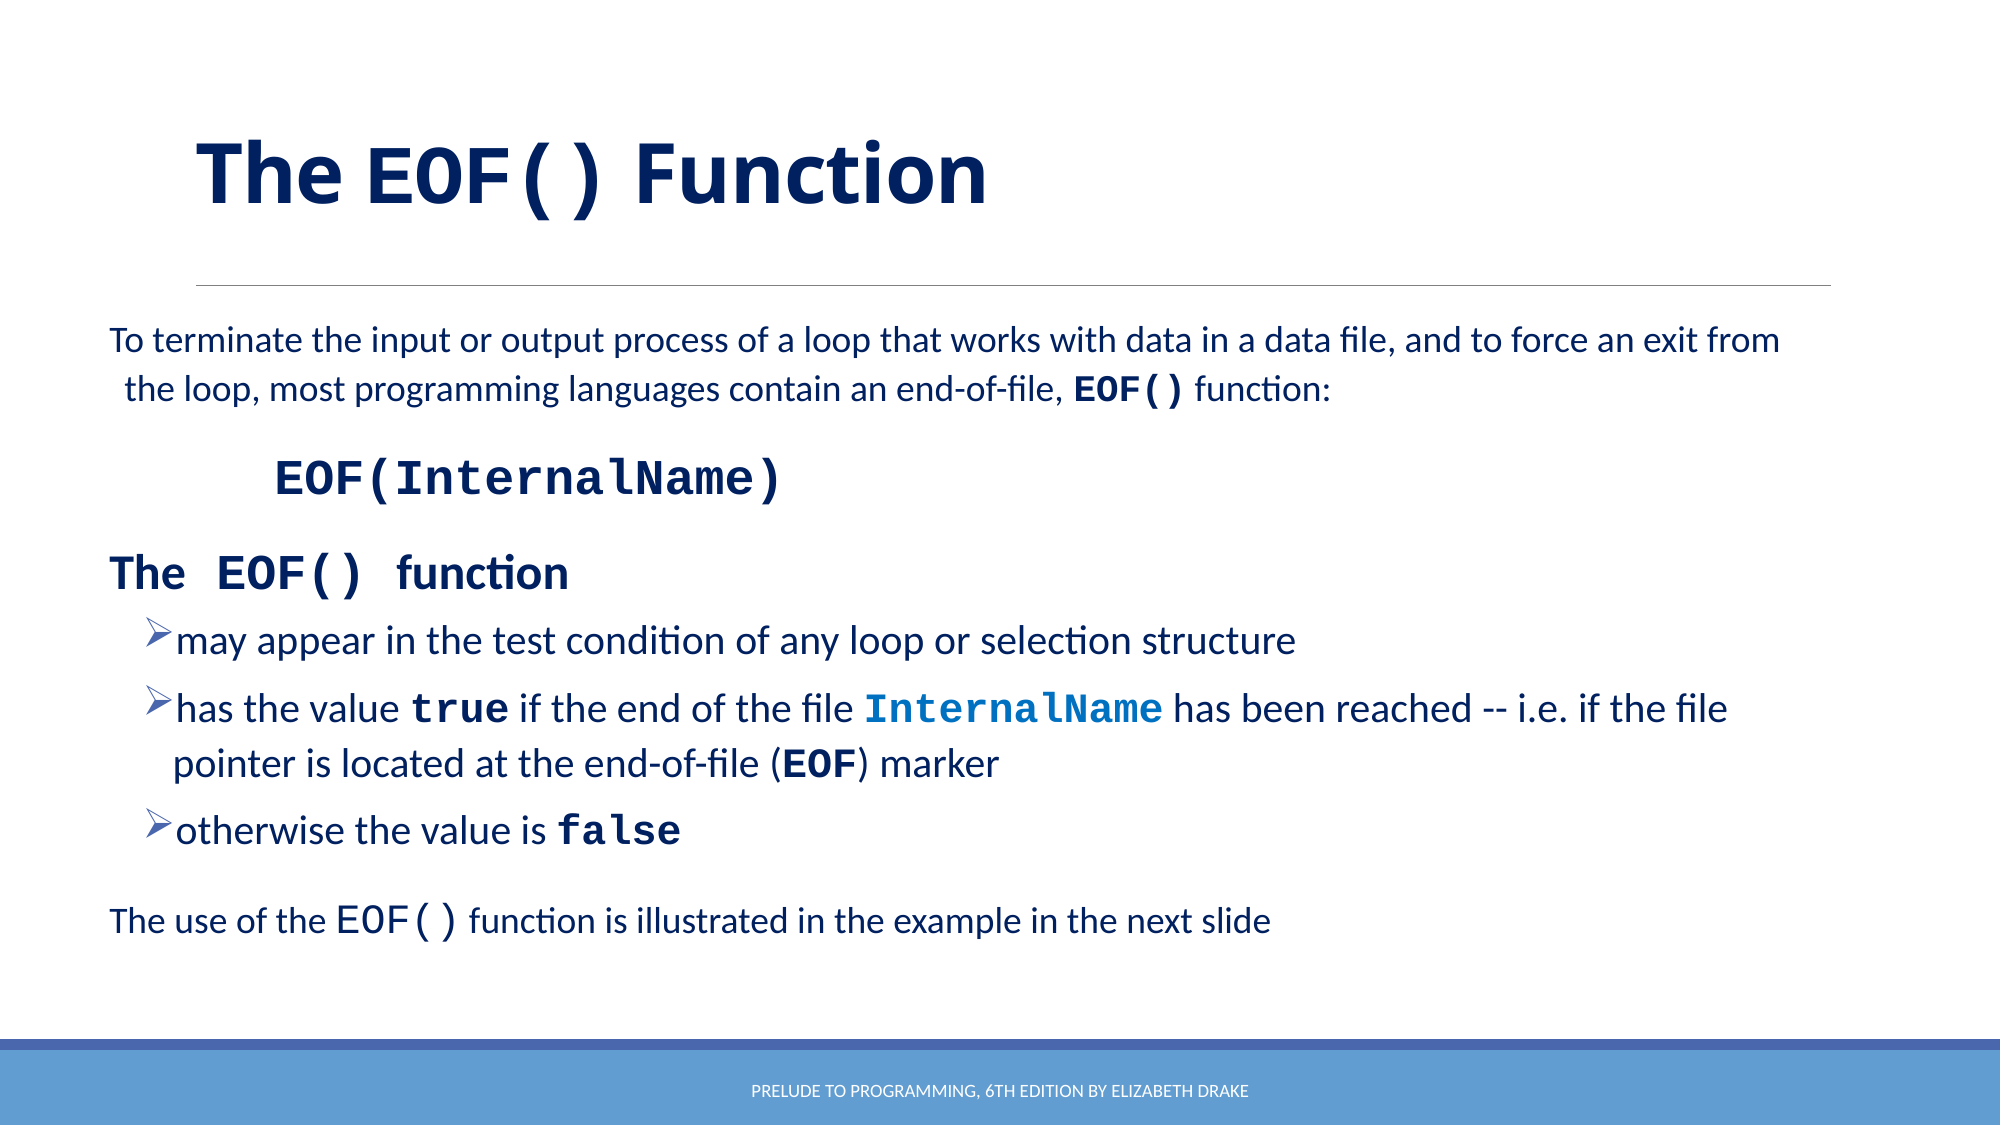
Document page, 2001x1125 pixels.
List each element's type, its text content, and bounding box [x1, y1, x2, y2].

list To terminate the input or output process of a loop that works with data in a data file, and to force an exit from the loop, most programming languages contain an end-of-file, EOF() function: EOF(InternalName) The EOF() function may appear in the test condition of any loop or selection structure has the value true if the end of the file InternalName has been reached -- i.e. if the file pointer is located at the end-of-file (EOF) marker otherwise the value is false The use of the EOF() function is illustrated in the example in the next slide [109, 302, 1830, 963]
title The EOF() Function [180, 47, 1830, 228]
footer Prelude to Programming, 6th edition by Elizabeth Drake [604, 1059, 1396, 1120]
